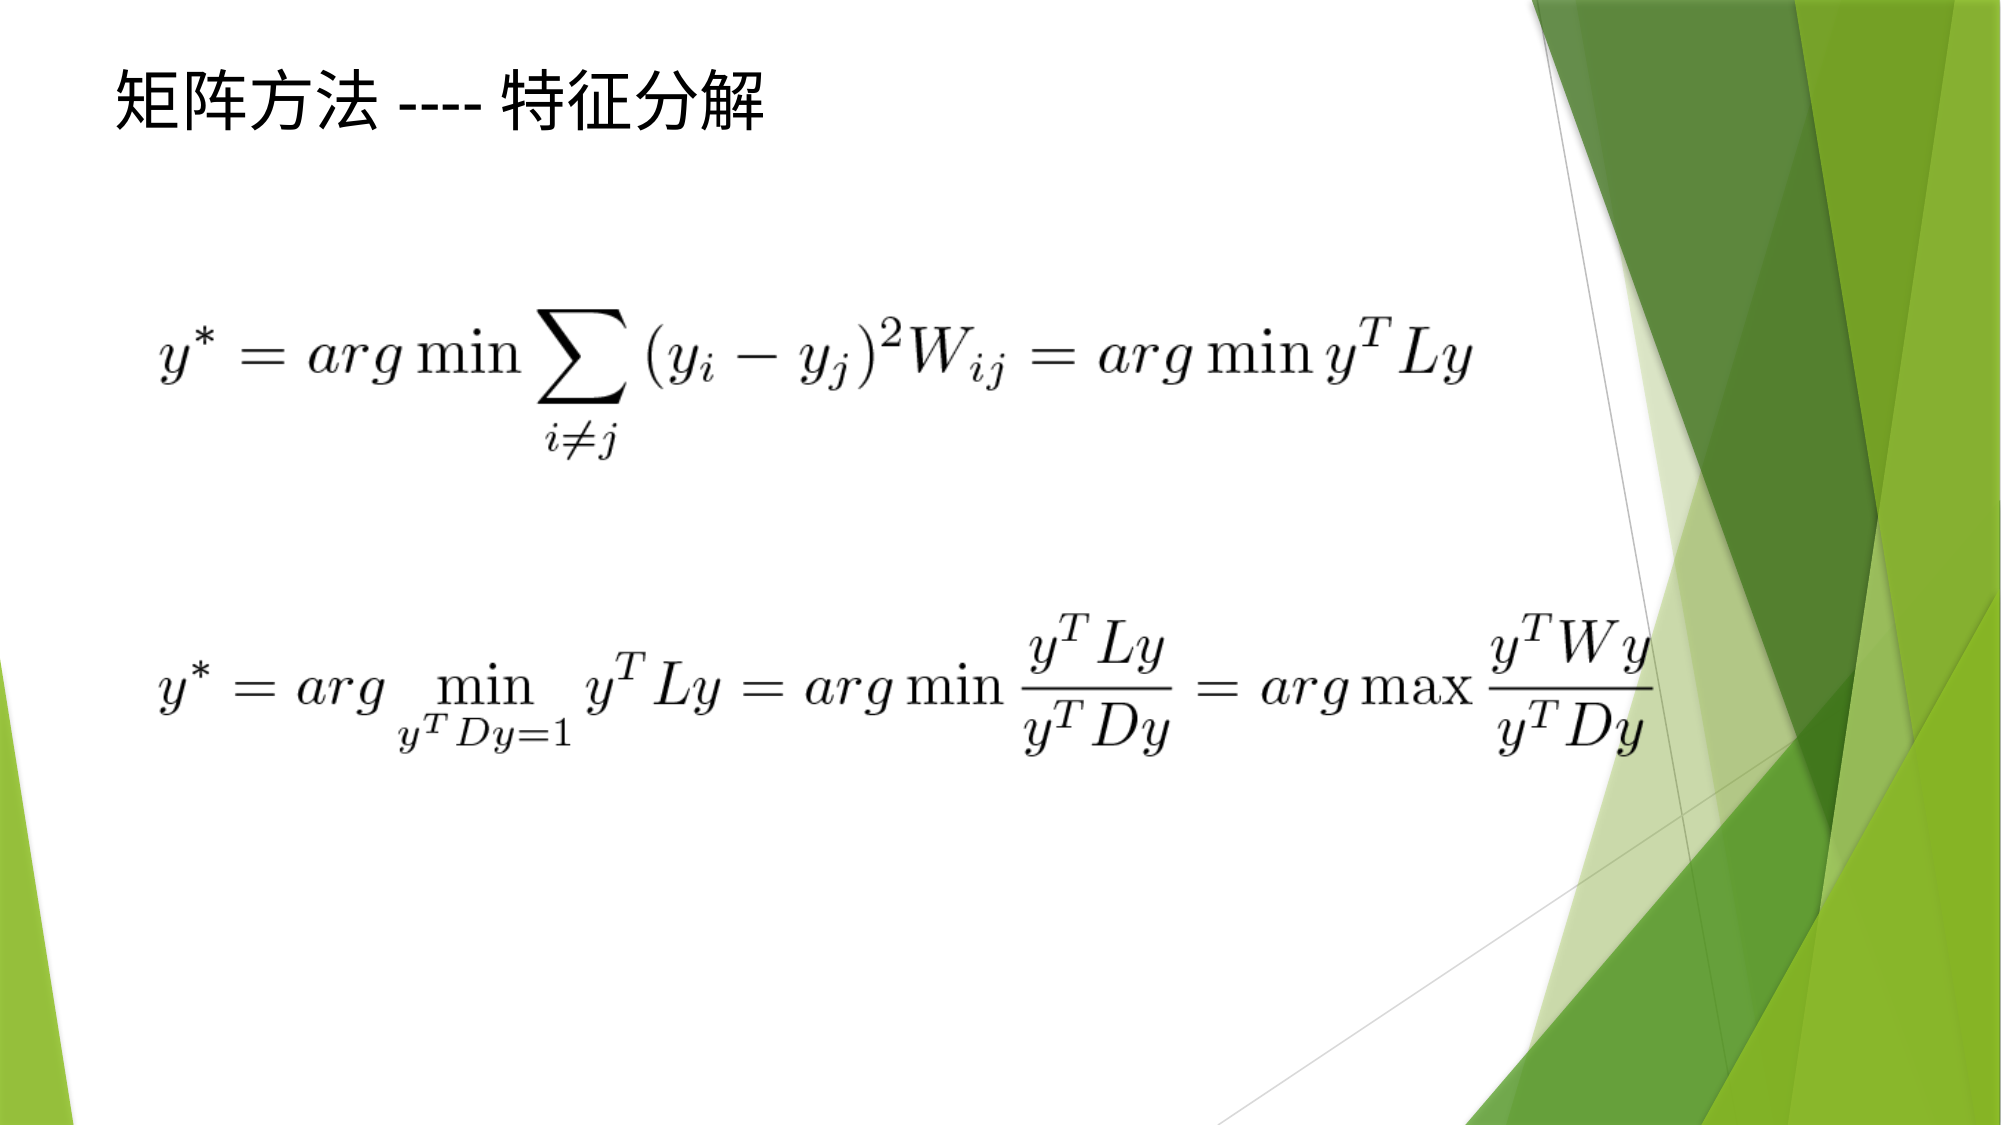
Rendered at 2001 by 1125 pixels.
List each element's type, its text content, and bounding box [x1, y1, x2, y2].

text_box 矩阵方法----特征分解 [99, 51, 142, 147]
picture [146, 0, 2000, 769]
